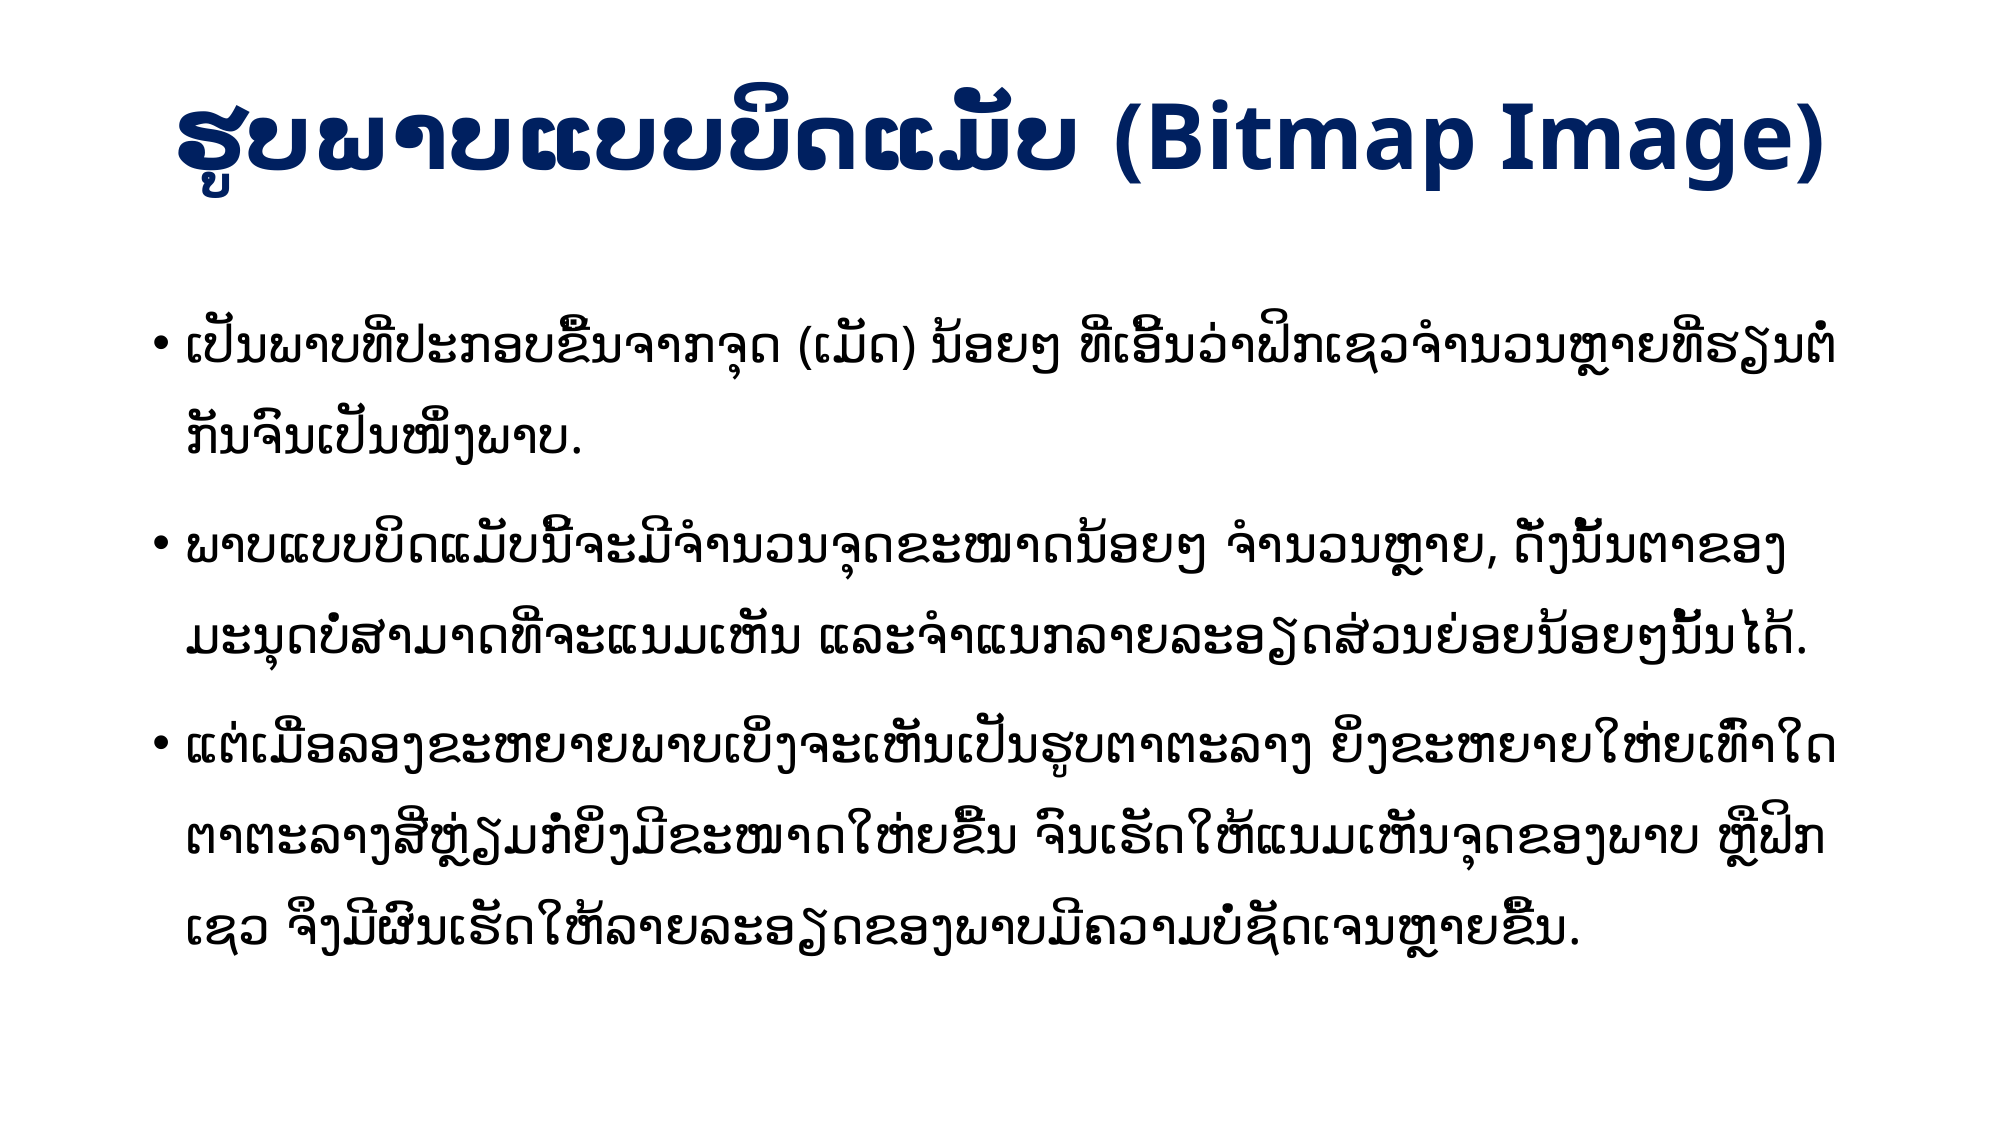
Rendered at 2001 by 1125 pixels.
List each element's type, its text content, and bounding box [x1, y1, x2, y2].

title ຮູບພາບແບບບິດແມັບ (Bitmap Image) [137, 31, 1863, 249]
list ເປັນພາບທີ່ປະກອບຂື້ນຈາກຈຸດ (ເມັດ) ນ້ອຍໆ ທີ່ເອີ້ນວ່າຟິກເຊວຈຳນວນຫຼາຍທີ່ຮຽນຕໍ່ກັນຈົນເປັນໜຶ່ງພາບ. ພາບແບບບິດແມັບນີ້ຈະມີຈຳນວນຈຸດຂະໜາດນ້ອຍໆ ຈຳນວນຫຼາຍ, ດັ່ງນັ້ນຕາຂອງມະນຸດບໍ່ສາມາດທີ່ຈະແນມເຫັນ ແລະຈຳແນກລາຍລະອຽດສ່ວນຍ່ອຍນ້ອຍໆນັ້ນໄດ້. ແຕ່ເມື່ອລອງຂະຫຍາຍພາບເບິ່ງຈະເຫັນເປັນຮູບຕາຕະລາງ ຍິ່ງຂະຫຍາຍໃຫ່ຍເທົ່າໃດ ຕາຕະລາງສີ່ຫຼ່ຽມກໍ່ຍິ່ງມີຂະໜາດໃຫ່ຍຂື້ນ ຈົນເຮັດໃຫ້ແນມເຫັນຈຸດຂອງພາບ ຫຼືຟິກເຊວ ຈຶງມີຜົນເຮັດໃຫ້ລາຍລະອຽດຂອງພາບມີຄວາມບໍ່ຊັດເຈນຫຼາຍຂື້ນ. [137, 273, 1863, 1045]
